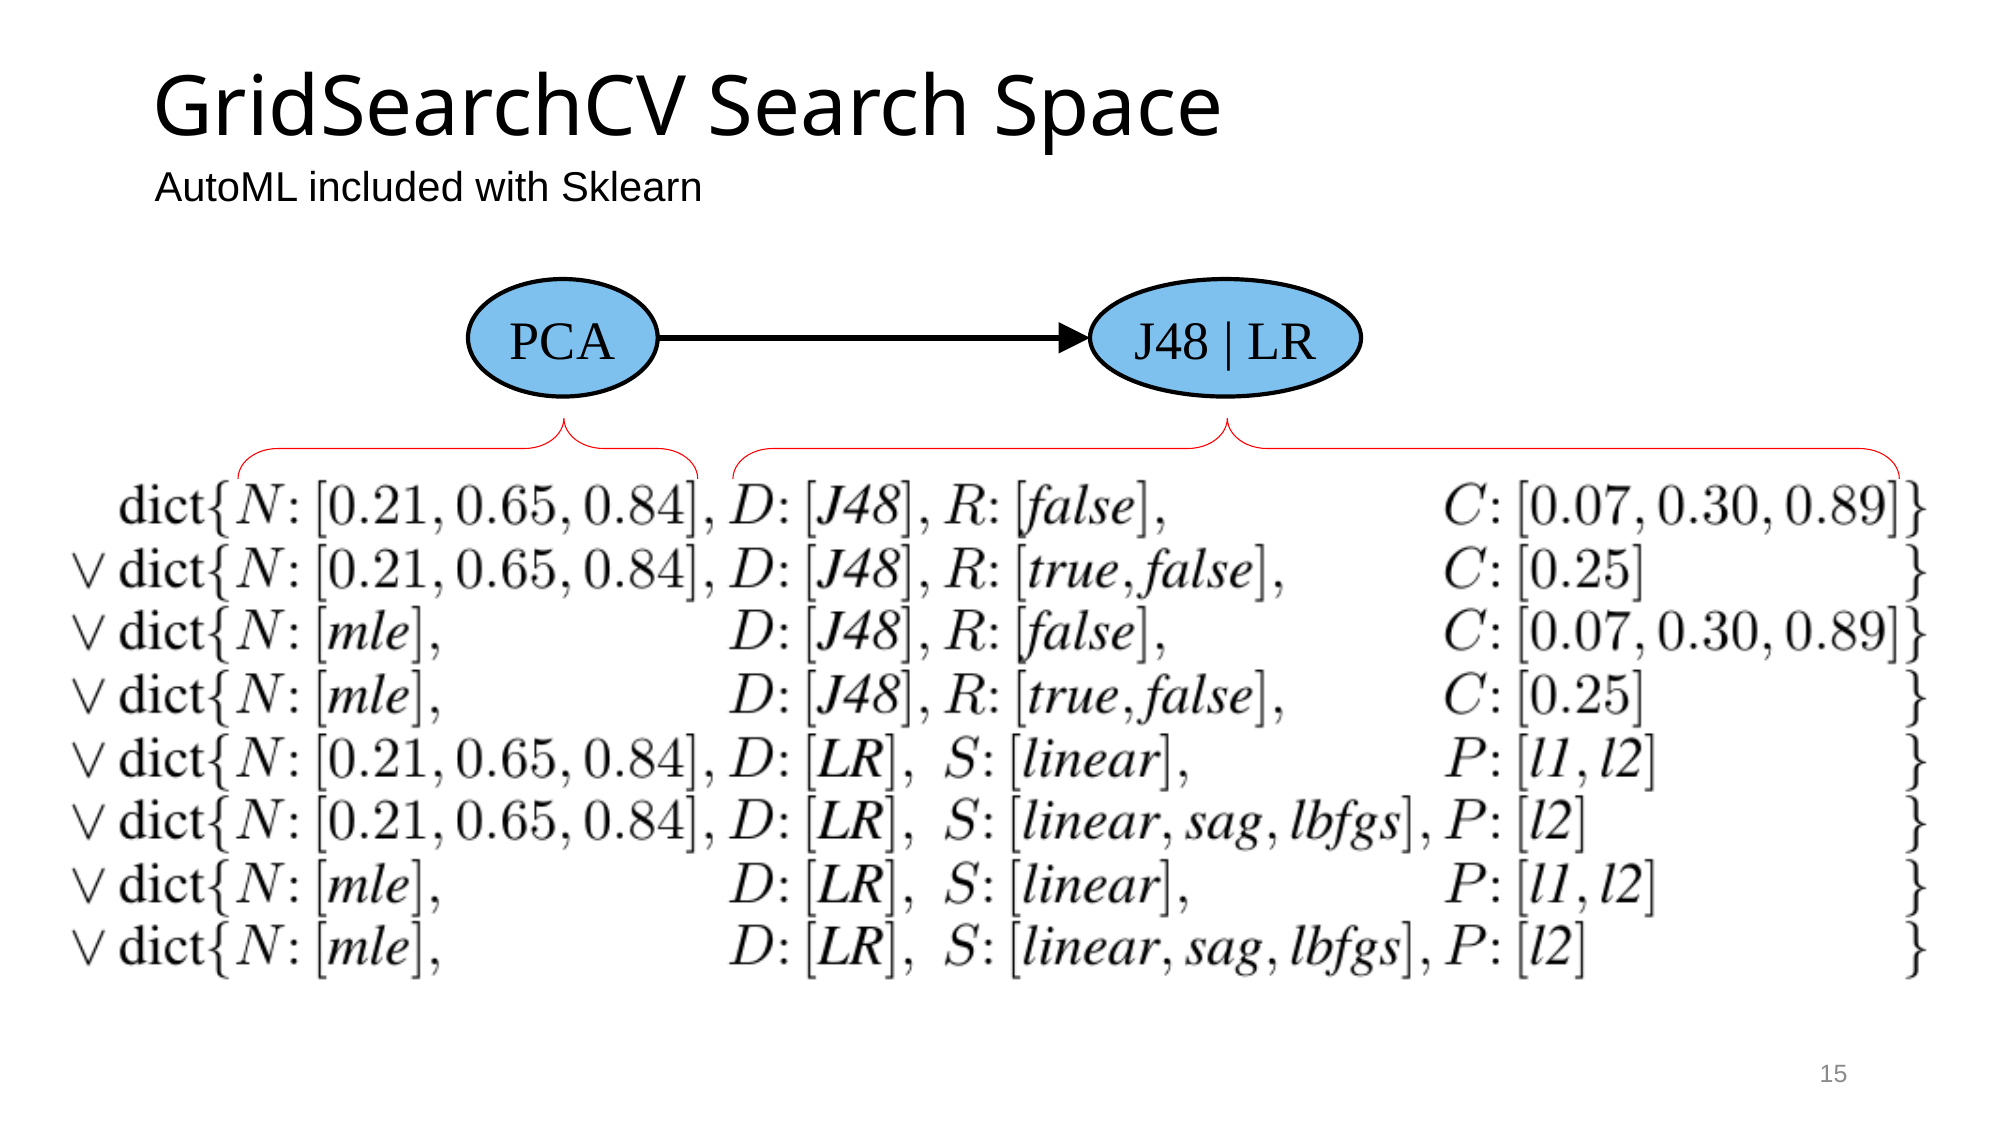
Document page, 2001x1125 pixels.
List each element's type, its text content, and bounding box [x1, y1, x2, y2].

text_box AutoML included with Sklearn [139, 152, 718, 217]
text_box PCA [466, 278, 659, 398]
title GridSearchCV Search Space [137, 0, 1535, 218]
slide_number 15 [1412, 1042, 1863, 1103]
picture [66, 475, 1934, 989]
text_box [732, 418, 1900, 475]
text_box [237, 418, 698, 475]
text_box J48 | LR [1089, 278, 1363, 398]
